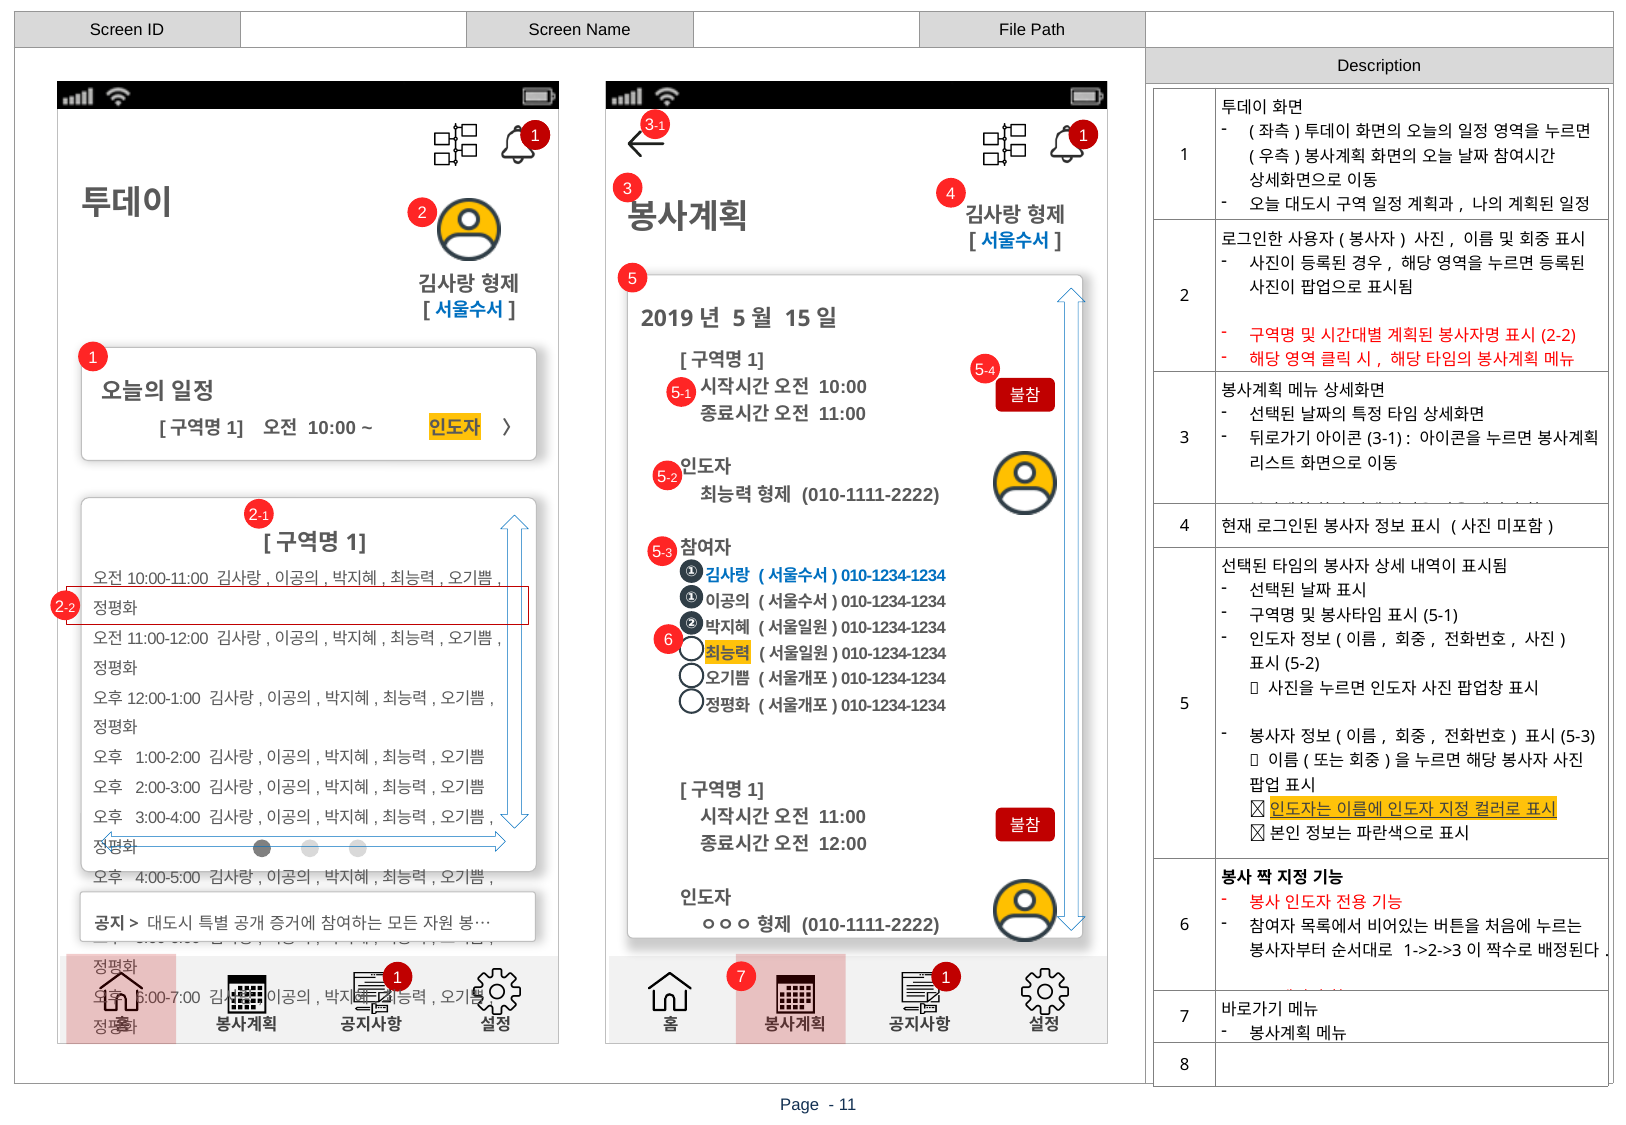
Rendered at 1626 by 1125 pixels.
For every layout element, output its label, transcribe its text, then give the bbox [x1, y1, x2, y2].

picture [993, 451, 1057, 515]
text_box 투데이 [65, 172, 356, 229]
table_cell 현재 로그인된 봉사자 정보 표시 (사진 미포함) [1216, 504, 1608, 547]
table_header 투데이 화면 (좌측)투데이 화면의 오늘의 일정 영역을 누르면 (우측)봉사계획 화면의 오늘 날짜 참여시간 상세화면으로 이동 오늘 대도시 구역 일정 계획과, 나의 계획된 일정 정보를 표시 [1216, 89, 1608, 219]
text_box 5 [615, 260, 649, 291]
text_box 3-1 [638, 107, 673, 142]
text_box 7 [724, 959, 759, 994]
table_cell 선택된 타임의 봉사자 상세 내역이 표시됨 선택된 날짜 표시 구역명 및 봉사타임 표시(5-1) 인도자 정보(이름, 회중, 전화번호, 사진) 표시(5-2)  사진을 누르면 인도자 사진 팝업창 표시 봉사자 정보(이름, 회중, 전화번호) 표시(5-3)  이름(또는 회중)을 누르면 해당 봉사자 사진 팝업 표시  인도자는 이름에 인도자 지정 컬러로 표시  본인 정보는 파란색으로 표시 [불참] 버튼: 버튼을 누르면 계획된 타임에 봉사 참여 계획을 취소함 [1216, 548, 1608, 858]
table_cell 로그인한 사용자(봉사자) 사진, 이름 및 회중 표시 사진이 등록된 경우, 해당 영역을 누르면 등록된 사진이 팝업으로 표시됨 구역명 및 시간대별 계획된 봉사자명 표시(2-2) 해당 영역 클릭 시, 해당 타임의 봉사계획 메뉴 상세 화면으로 이동 [1216, 220, 1608, 371]
table_cell 봉사계획 메뉴 상세화면 선택된 날짜의 특정 타임 상세화면 뒤로가기 아이콘(3-1) : 아이콘을 누르면 봉사계획 리스트 화면으로 이동 봉사계획 화면 상세 설명은 다음 페이지 참조 [1216, 372, 1608, 503]
text_box [64, 584, 75, 590]
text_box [80, 497, 537, 872]
text_box [64, 620, 75, 627]
text_box 3 [610, 170, 645, 205]
picture [346, 972, 398, 1014]
table_cell 4 [1154, 504, 1215, 547]
picture [1021, 968, 1069, 1015]
text_box [734, 952, 848, 1046]
text_box 1 [518, 117, 553, 152]
text_box 김사랑 형제 [서울수서] [944, 201, 1087, 252]
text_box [627, 274, 1083, 943]
text_box 2 [405, 195, 434, 230]
table_cell 6 [1154, 859, 1215, 990]
table_cell 봉사 짝 지정 기능 봉사 인도자 전용 기능 참여자 목록에서 비어있는 버튼을 처음에 누르는 봉사자부터 순서대로 1->2->3이 짝수로 배정된다. (15페이지 참조) [1216, 859, 1608, 990]
table_cell 7 [1154, 991, 1215, 1042]
picture [1045, 122, 1087, 165]
picture [993, 878, 1057, 943]
text_box 김사랑 형제 [서울수서] [398, 270, 541, 321]
text_box [627, 131, 665, 157]
text_box 봉사계획 [611, 187, 902, 243]
text_box 2-2 [48, 588, 75, 623]
table_cell 5 [1154, 548, 1215, 858]
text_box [81, 347, 537, 461]
text_box 4 [934, 175, 968, 210]
table_cell 8 [1154, 1043, 1215, 1086]
table_cell 3 [1154, 372, 1215, 503]
picture [894, 972, 947, 1014]
table_header 1 [1154, 89, 1215, 219]
text_box [64, 952, 178, 1046]
text_box 1 [79, 339, 106, 346]
table_cell [1216, 1043, 1608, 1086]
picture [496, 122, 538, 166]
picture [983, 123, 1026, 166]
table_cell 바로가기 메뉴 봉사계획 메뉴 [1216, 991, 1608, 1042]
text_box 공지> 대도시 특별 공개 증거에 참여하는 모든 자원 봉… [77, 889, 538, 944]
picture [57, 81, 559, 109]
picture [434, 123, 477, 166]
picture [473, 968, 521, 1015]
table_cell 2 [1154, 220, 1215, 371]
picture [606, 81, 1107, 109]
picture [437, 197, 501, 262]
